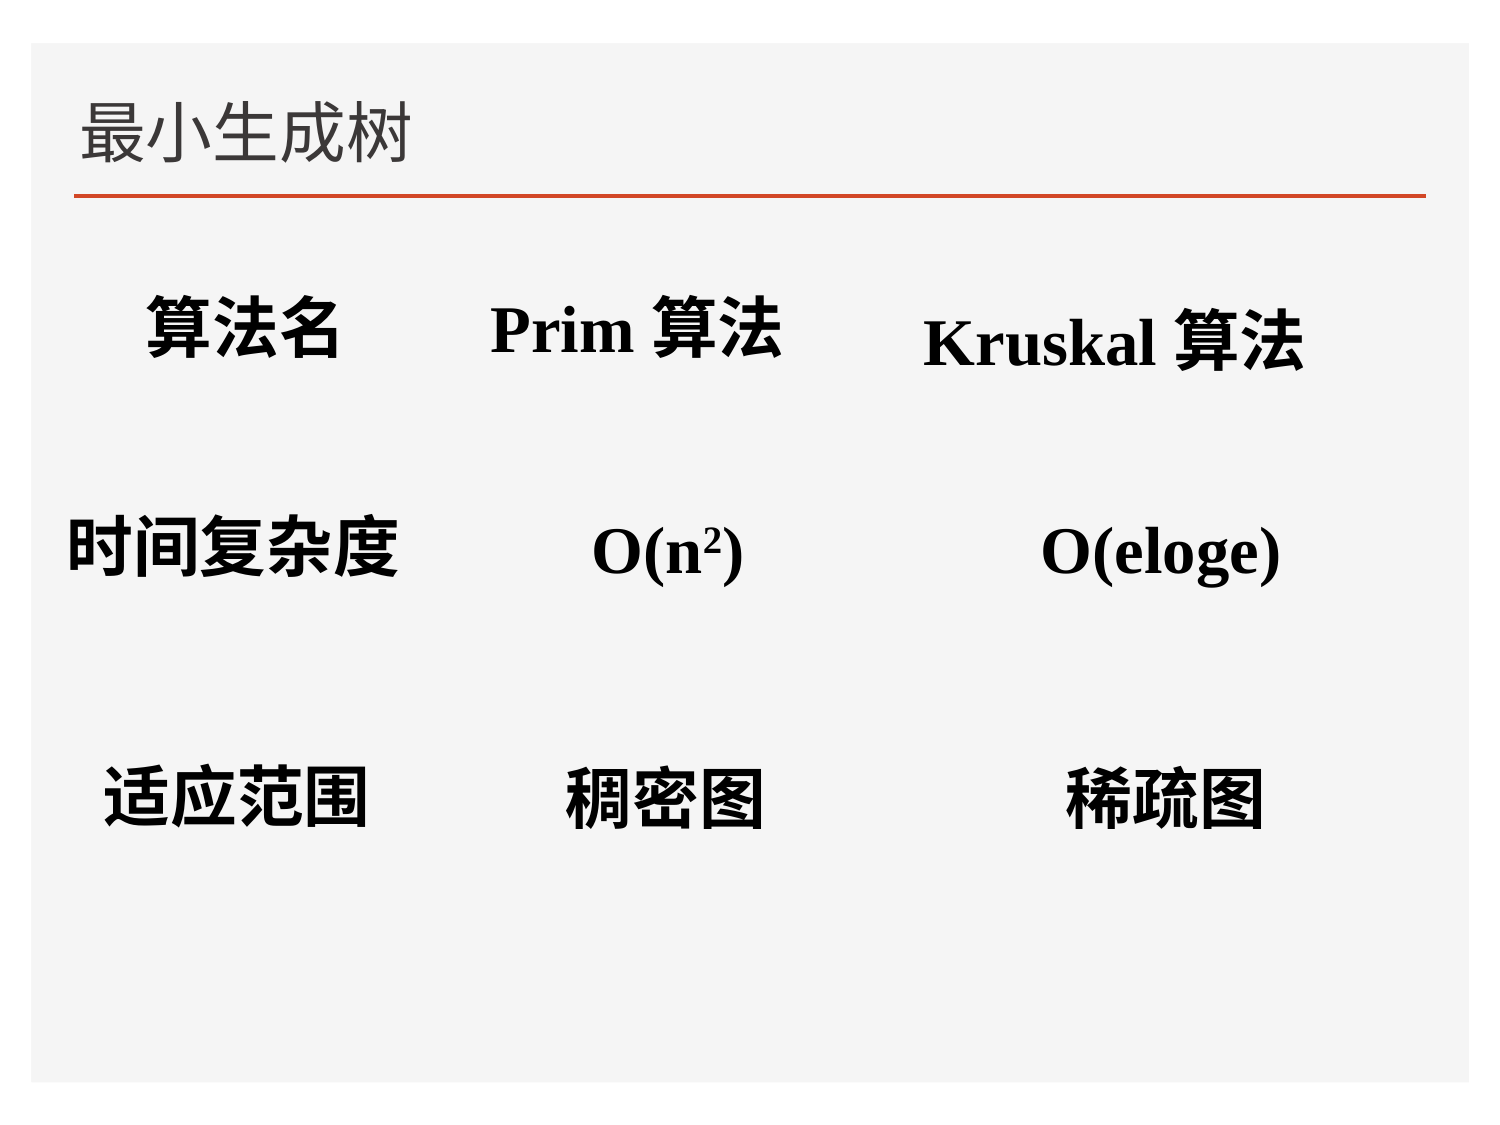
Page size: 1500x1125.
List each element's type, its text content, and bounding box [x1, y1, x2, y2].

title 最小生成树 [64, 73, 911, 179]
text_box Kruskal算法 [908, 235, 1484, 387]
text_box O(eloge) [1026, 499, 1298, 595]
text_box Prim算法 [475, 278, 800, 374]
text_box 稀疏图 [1051, 749, 1282, 845]
text_box O(n2) [576, 499, 760, 595]
text_box 算法名 [131, 278, 362, 374]
text_box 时间复杂度 [51, 497, 416, 593]
text_box 适应范围 [88, 747, 386, 843]
text_box 稠密图 [551, 749, 782, 845]
